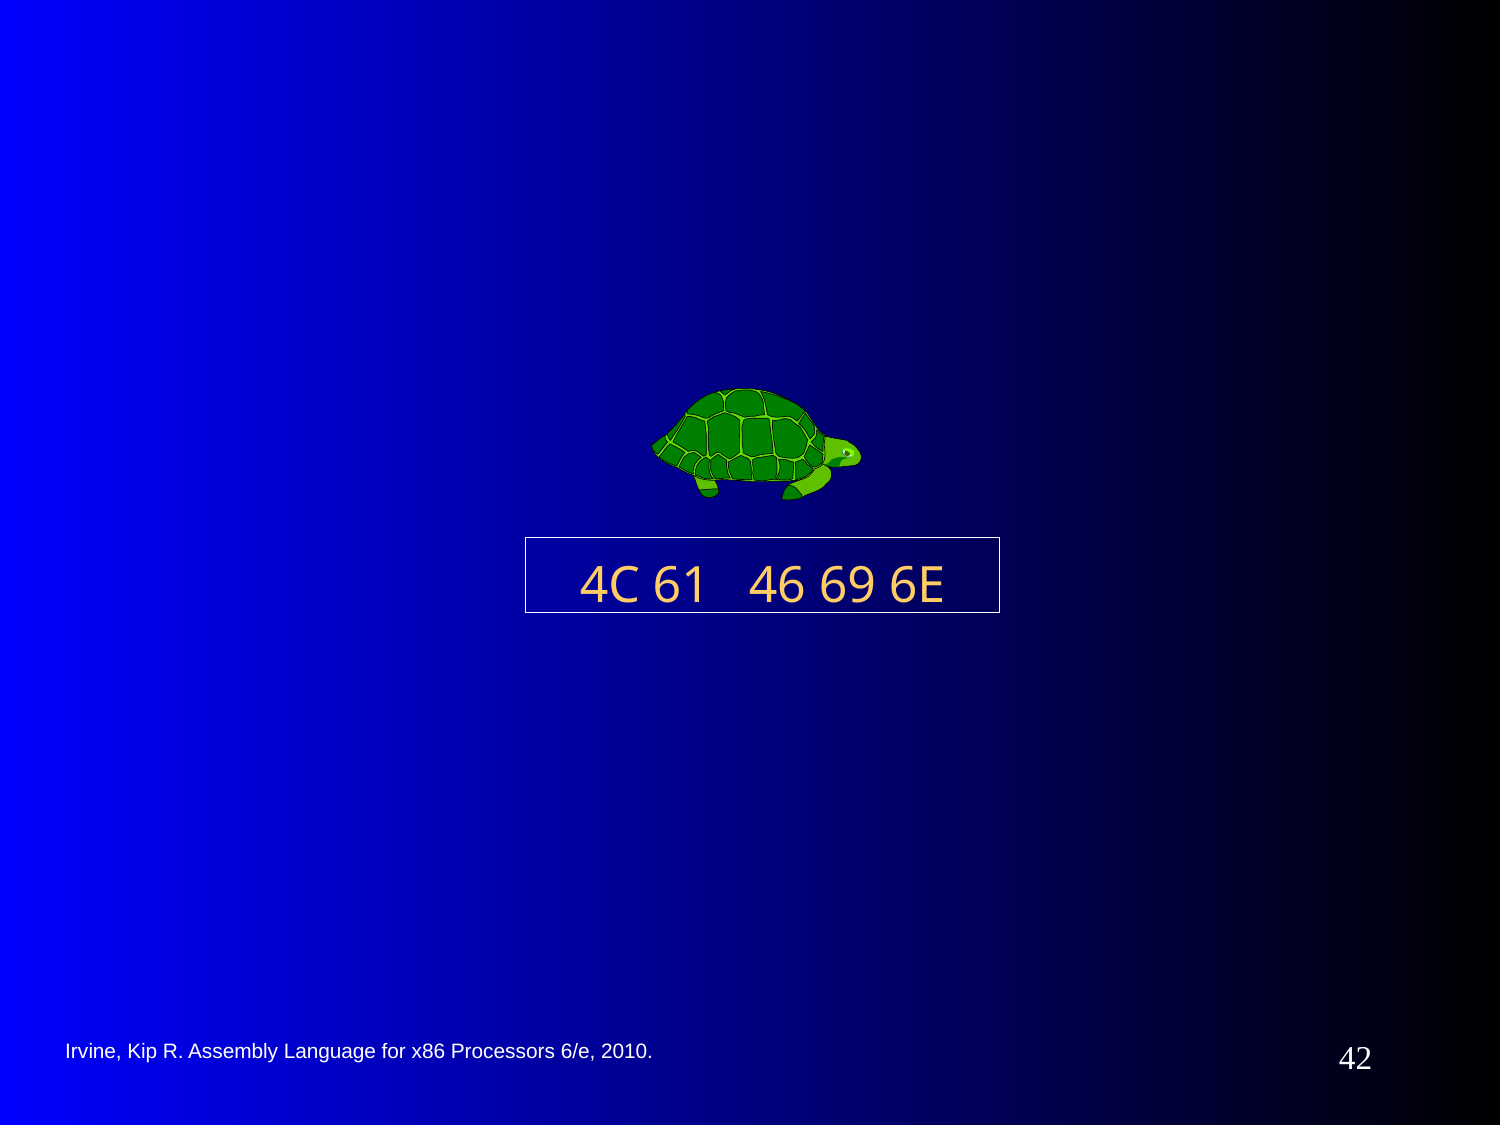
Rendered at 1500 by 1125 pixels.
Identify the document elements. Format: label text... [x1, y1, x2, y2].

slide_number 42 [1224, 1025, 1388, 1088]
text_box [649, 387, 863, 501]
title 4C 61 46 69 6E [525, 537, 1000, 613]
footer Irvine, Kip R. Assembly Language for x86 Processors 6/e, 2010. [50, 1025, 825, 1075]
